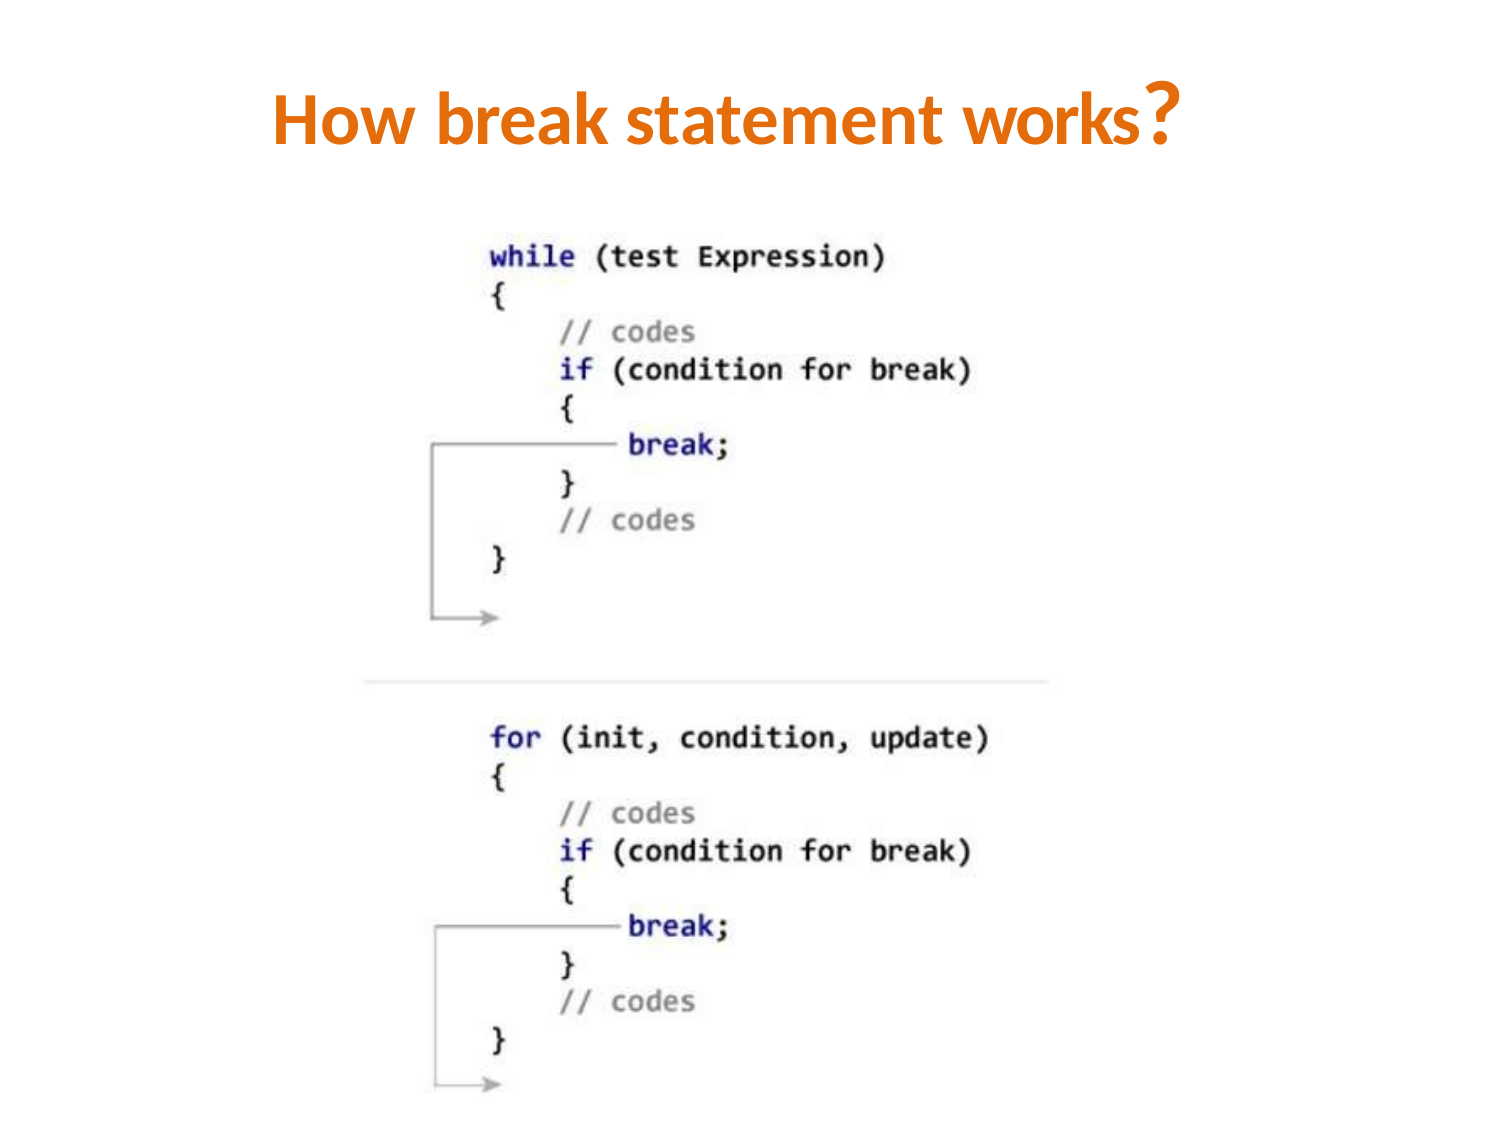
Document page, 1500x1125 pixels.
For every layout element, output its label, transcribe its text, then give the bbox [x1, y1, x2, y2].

text_box [332, 206, 1131, 1125]
title How break statement works? [92, 12, 1363, 203]
